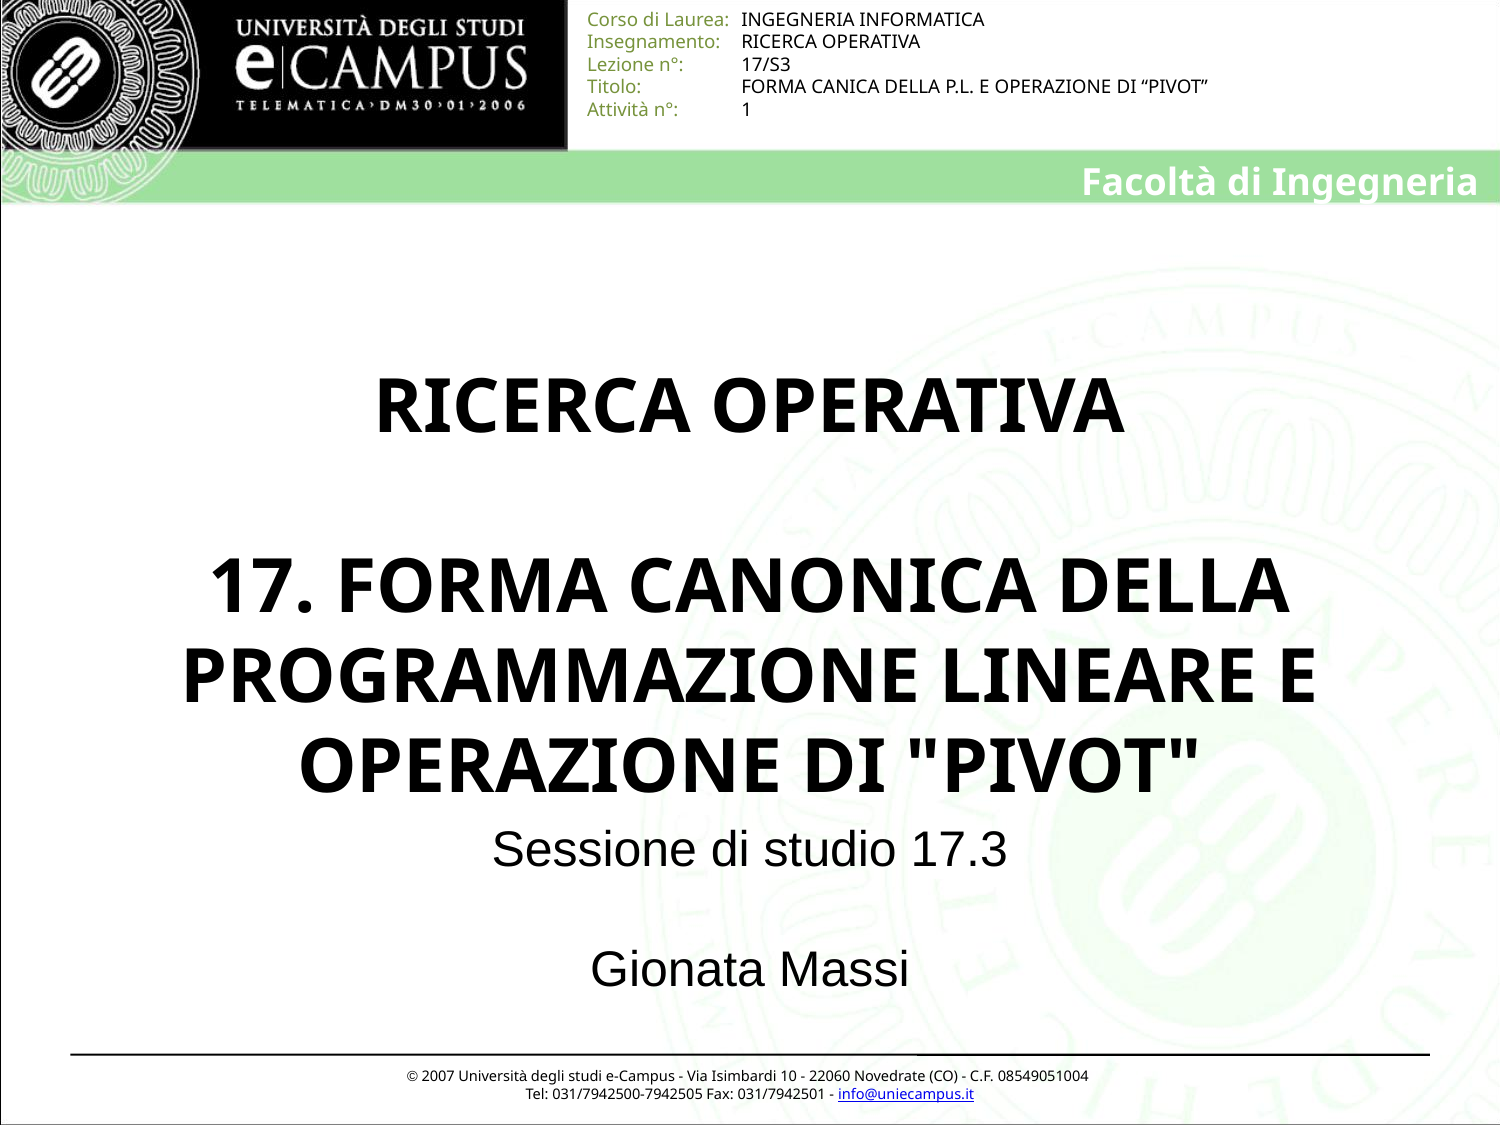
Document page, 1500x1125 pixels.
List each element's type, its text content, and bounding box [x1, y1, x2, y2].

title RICERCA OPERATIVA 17. FORMA CANONICA DELLA PROGRAMMAZIONE LINEARE E OPERAZIONE DI "PIVOT" [112, 349, 1388, 774]
text_box Sessione di studio 17.3 Gionata Massi [476, 808, 1023, 1004]
picture [0, 0, 1500, 1125]
